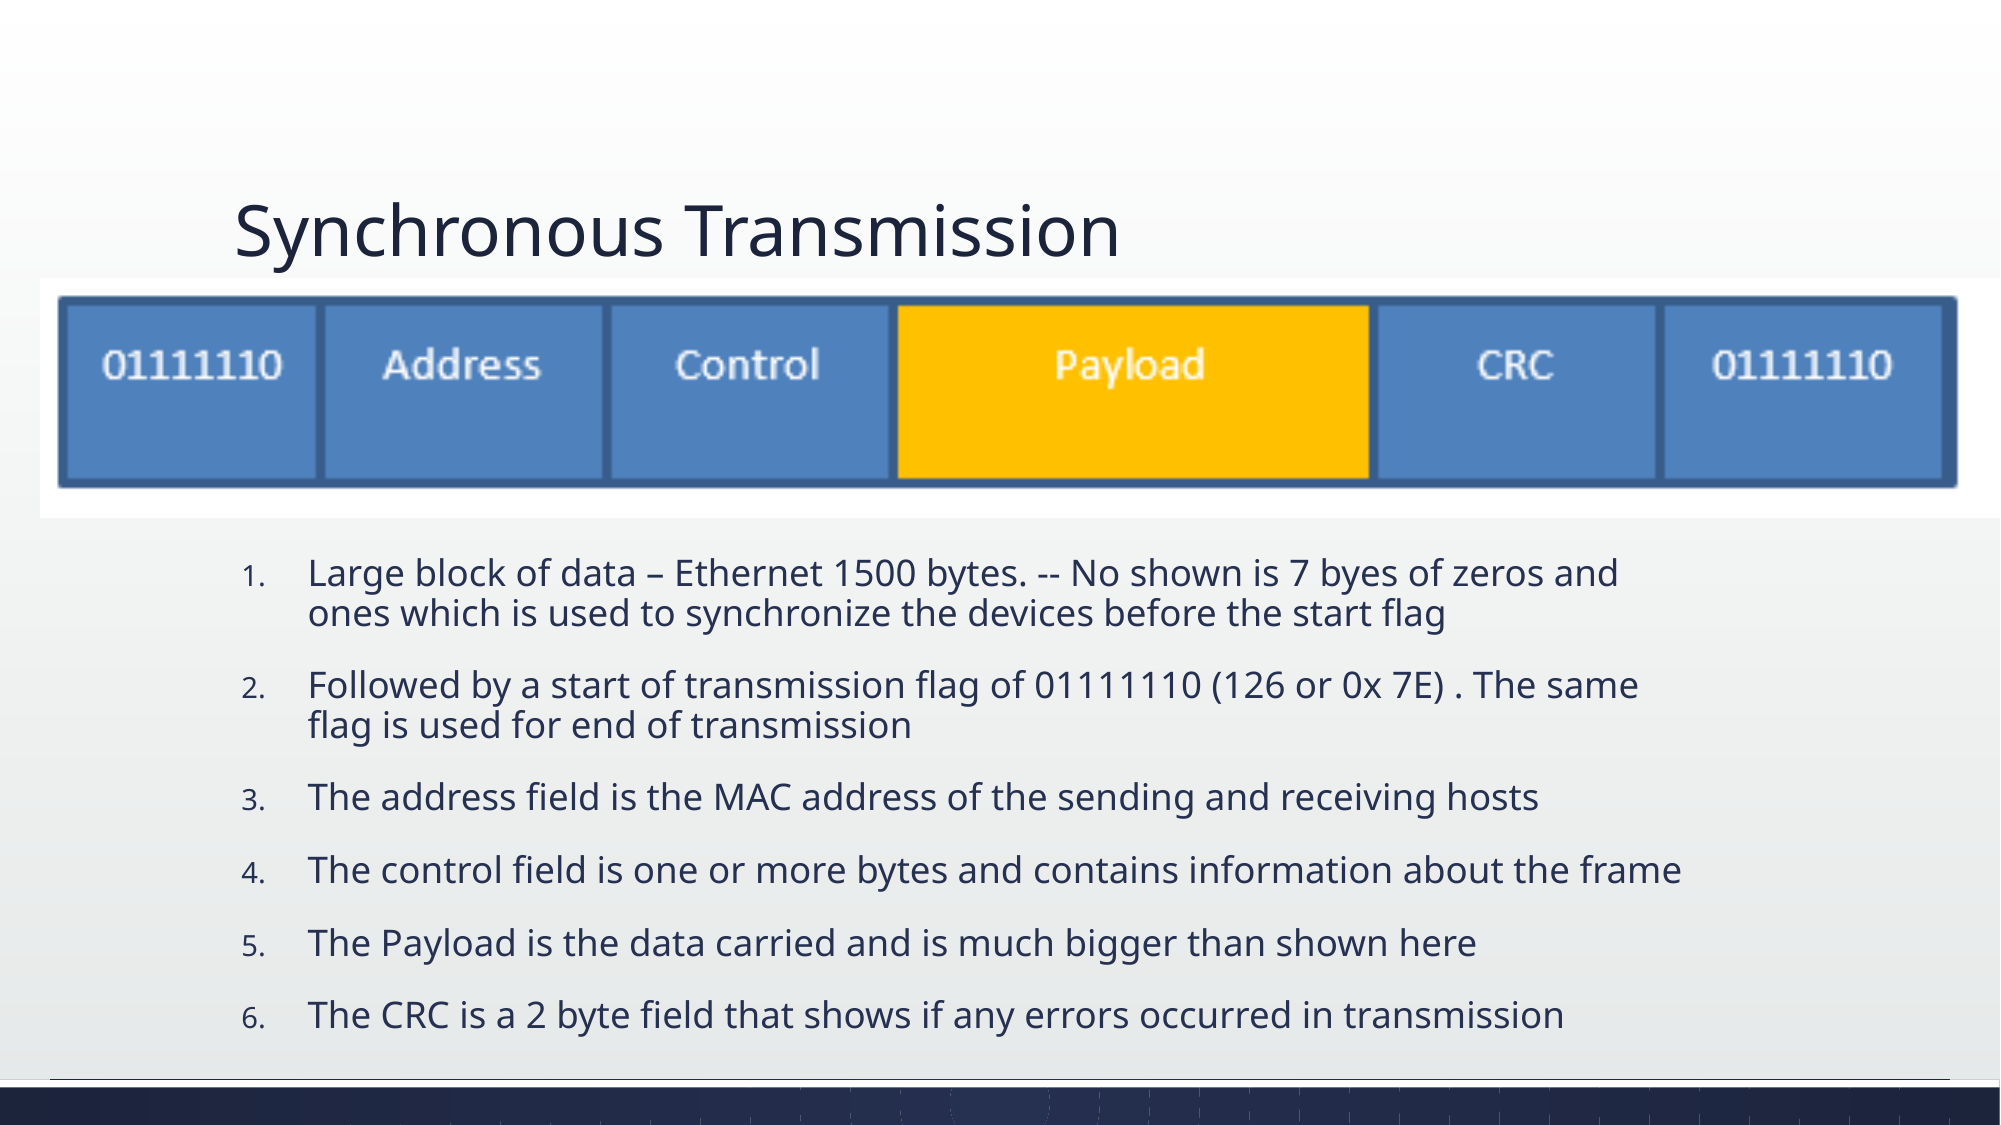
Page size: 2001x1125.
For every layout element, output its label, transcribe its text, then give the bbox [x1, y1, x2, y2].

picture [40, 278, 2000, 518]
title Synchronous Transmission [219, 76, 1780, 278]
list Large block of data – Ethernet 1500 bytes. -- No shown is 7 byes of zeros and ones which is used to synchronize the devices before the start flag Followed by a start of transmission flag of 01111110 (126 or 0x 7E) . The same flag is used for end of transmission The address field is the MAC address of the sending and receiving hosts The control field is one or more bytes and contains information about the frame The Payload is the data carried and is much bigger than shown here The CRC is a 2 byte field that shows if any errors occurred in transmission [219, 547, 1718, 1077]
